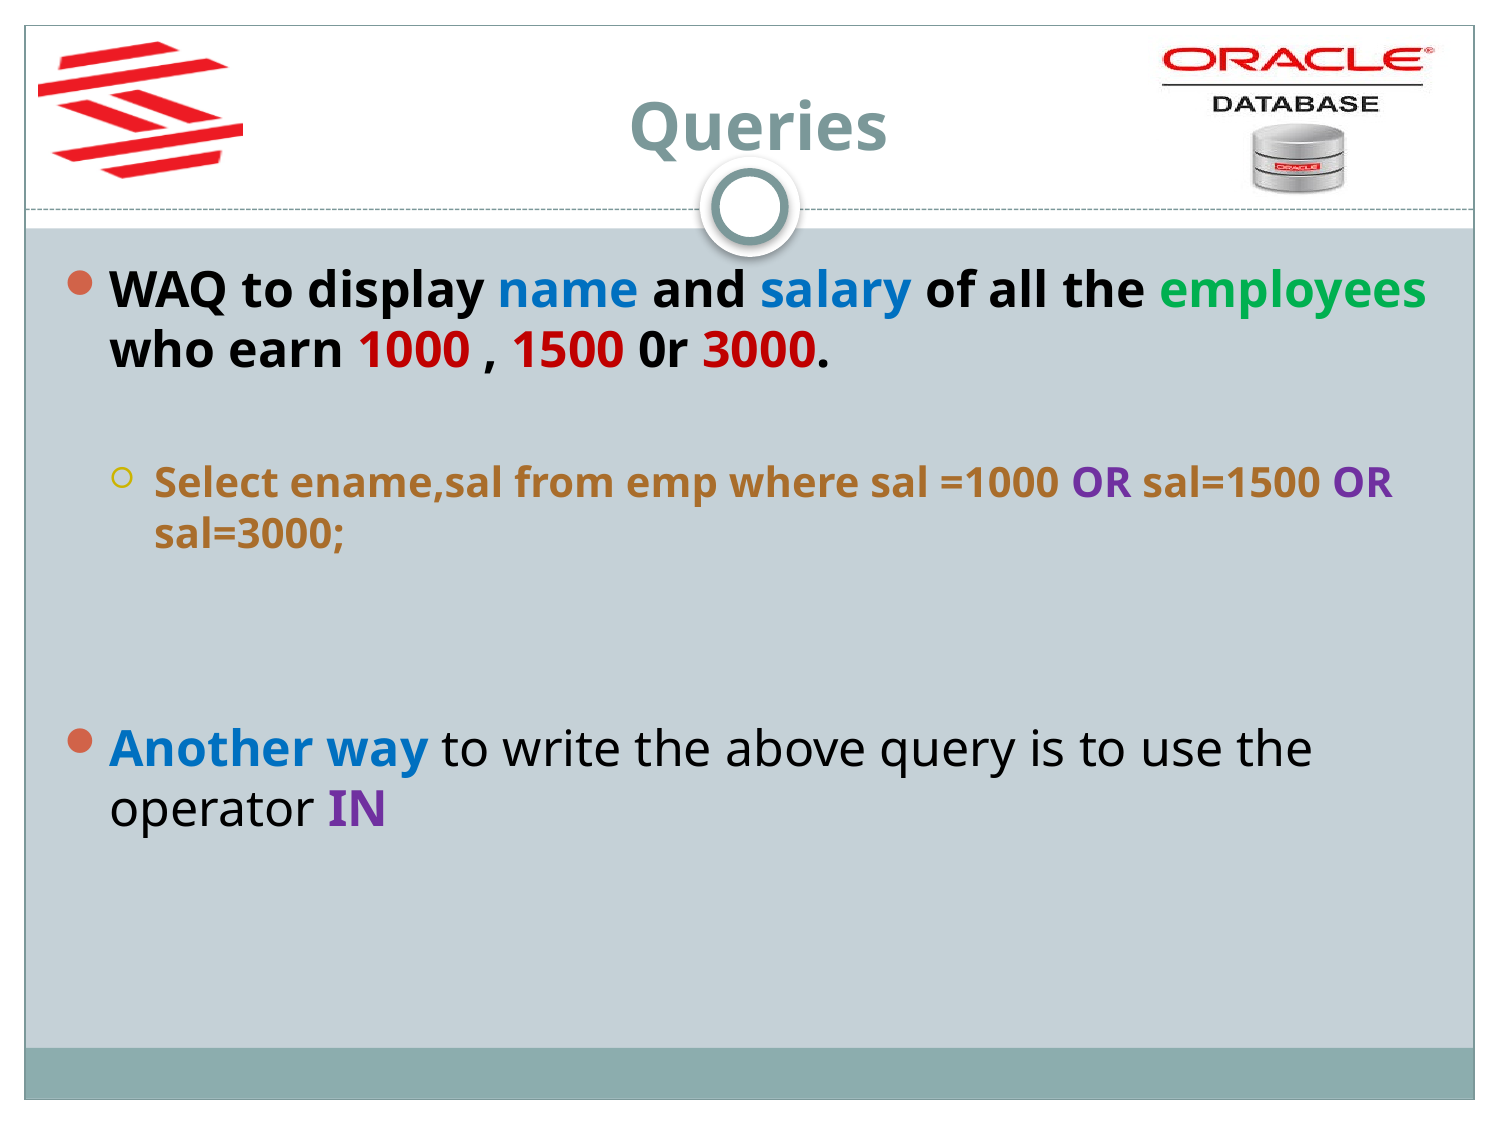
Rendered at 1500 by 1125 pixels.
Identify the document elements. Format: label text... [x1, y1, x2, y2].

title Queries [248, 46, 1141, 172]
picture [1148, 34, 1453, 200]
picture [37, 40, 243, 185]
list WAQ to display name and salary of all the employees who earn 1000 , 1500 0r 3000. Select ename,sal from emp where sal =1000 OR sal=1500 OR sal=3000; Another way to write the above query is to use the operator IN [49, 250, 1445, 1047]
